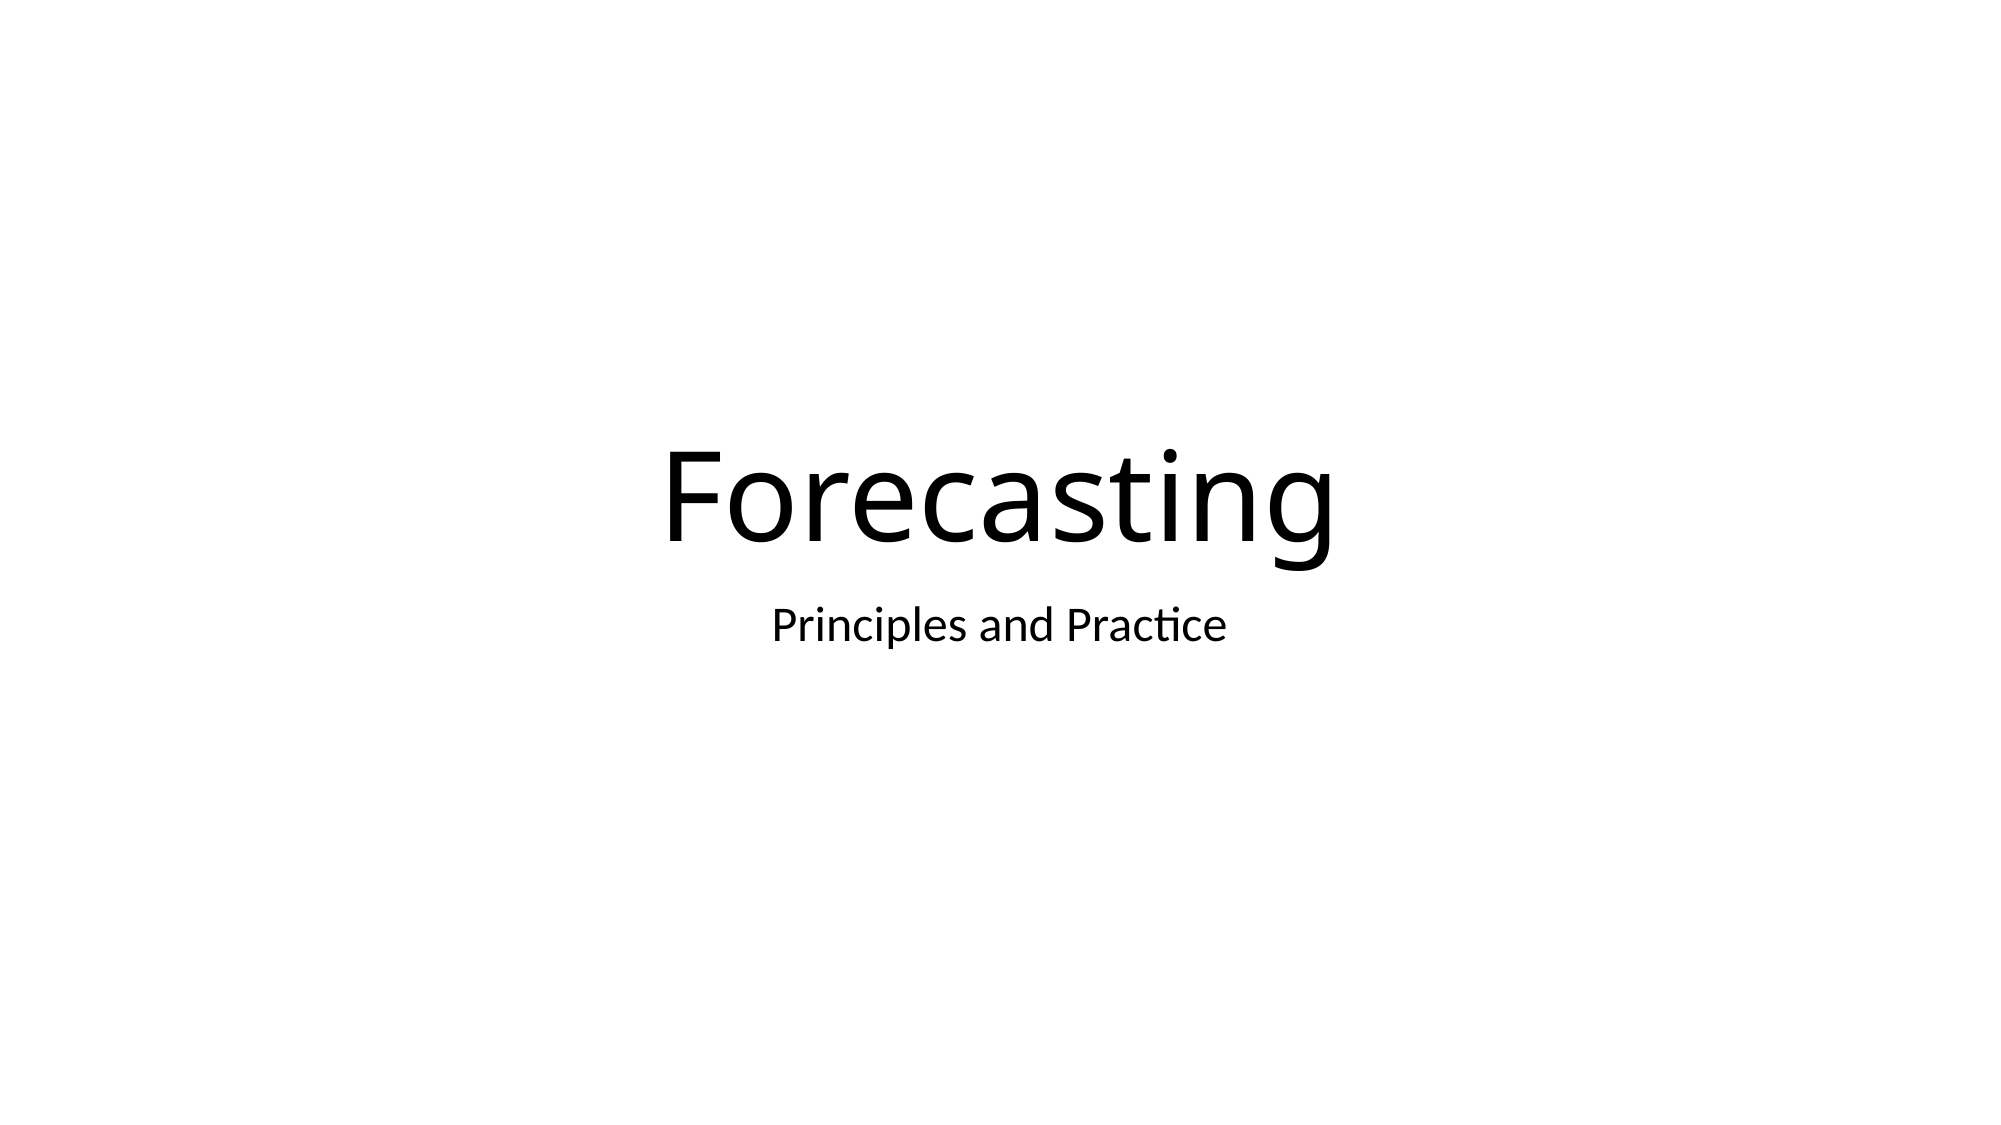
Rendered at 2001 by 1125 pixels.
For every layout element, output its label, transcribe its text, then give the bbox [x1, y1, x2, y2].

subtitle Principles and Practice [249, 590, 1750, 863]
title Forecasting [249, 184, 1750, 576]
